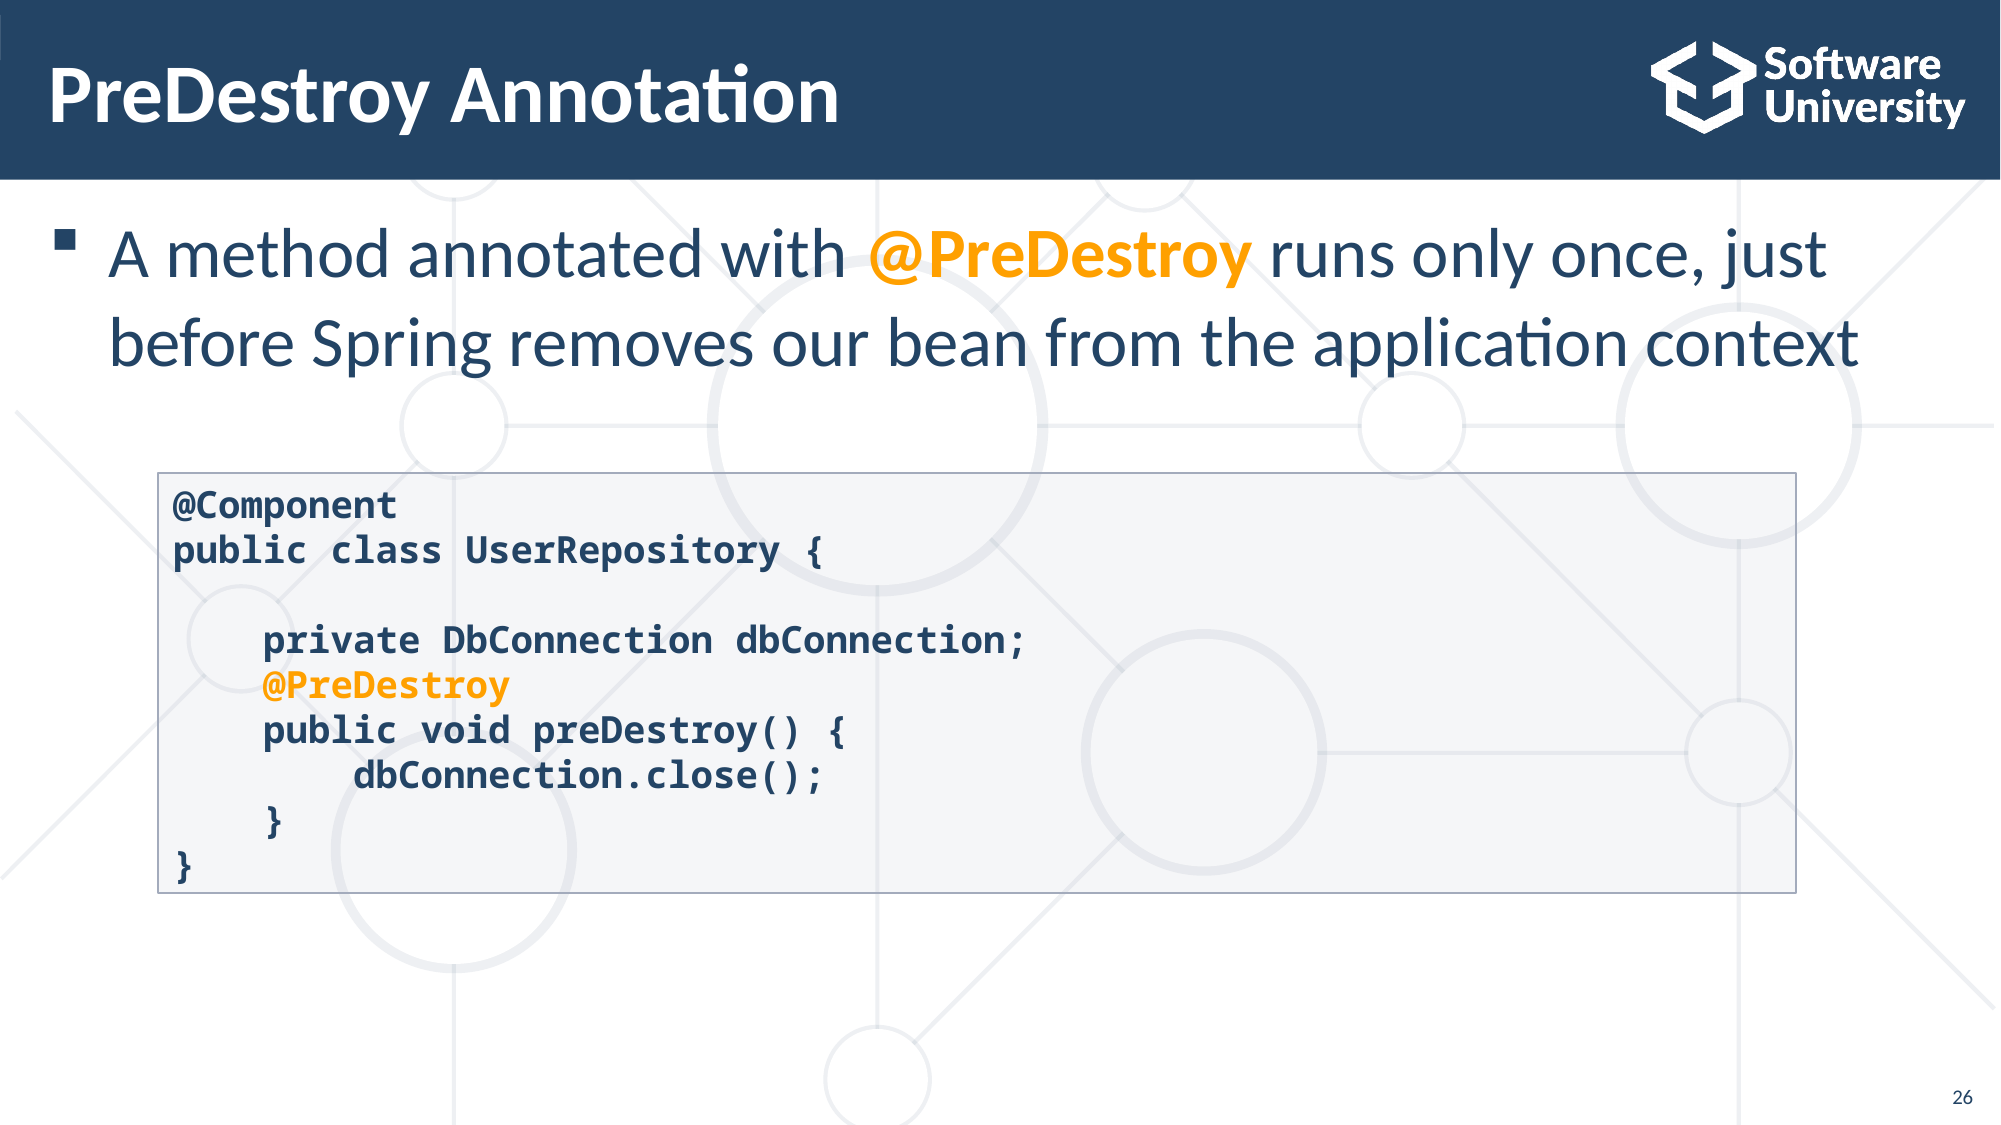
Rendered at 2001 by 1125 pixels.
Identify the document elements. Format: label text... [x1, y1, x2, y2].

title PreDestroy Annotation [31, 16, 1625, 162]
text_box @Component public class UserRepository { private DbConnection dbConnection; @PreDestroy public void preDestroy() { dbConnection.close(); } } [158, 473, 1796, 894]
picture [1651, 41, 1966, 134]
list A method annotated with @PreDestroy runs only once, just before Spring removes our bean from the application context [31, 196, 1970, 1104]
slide_number 26 [1927, 1067, 1989, 1117]
